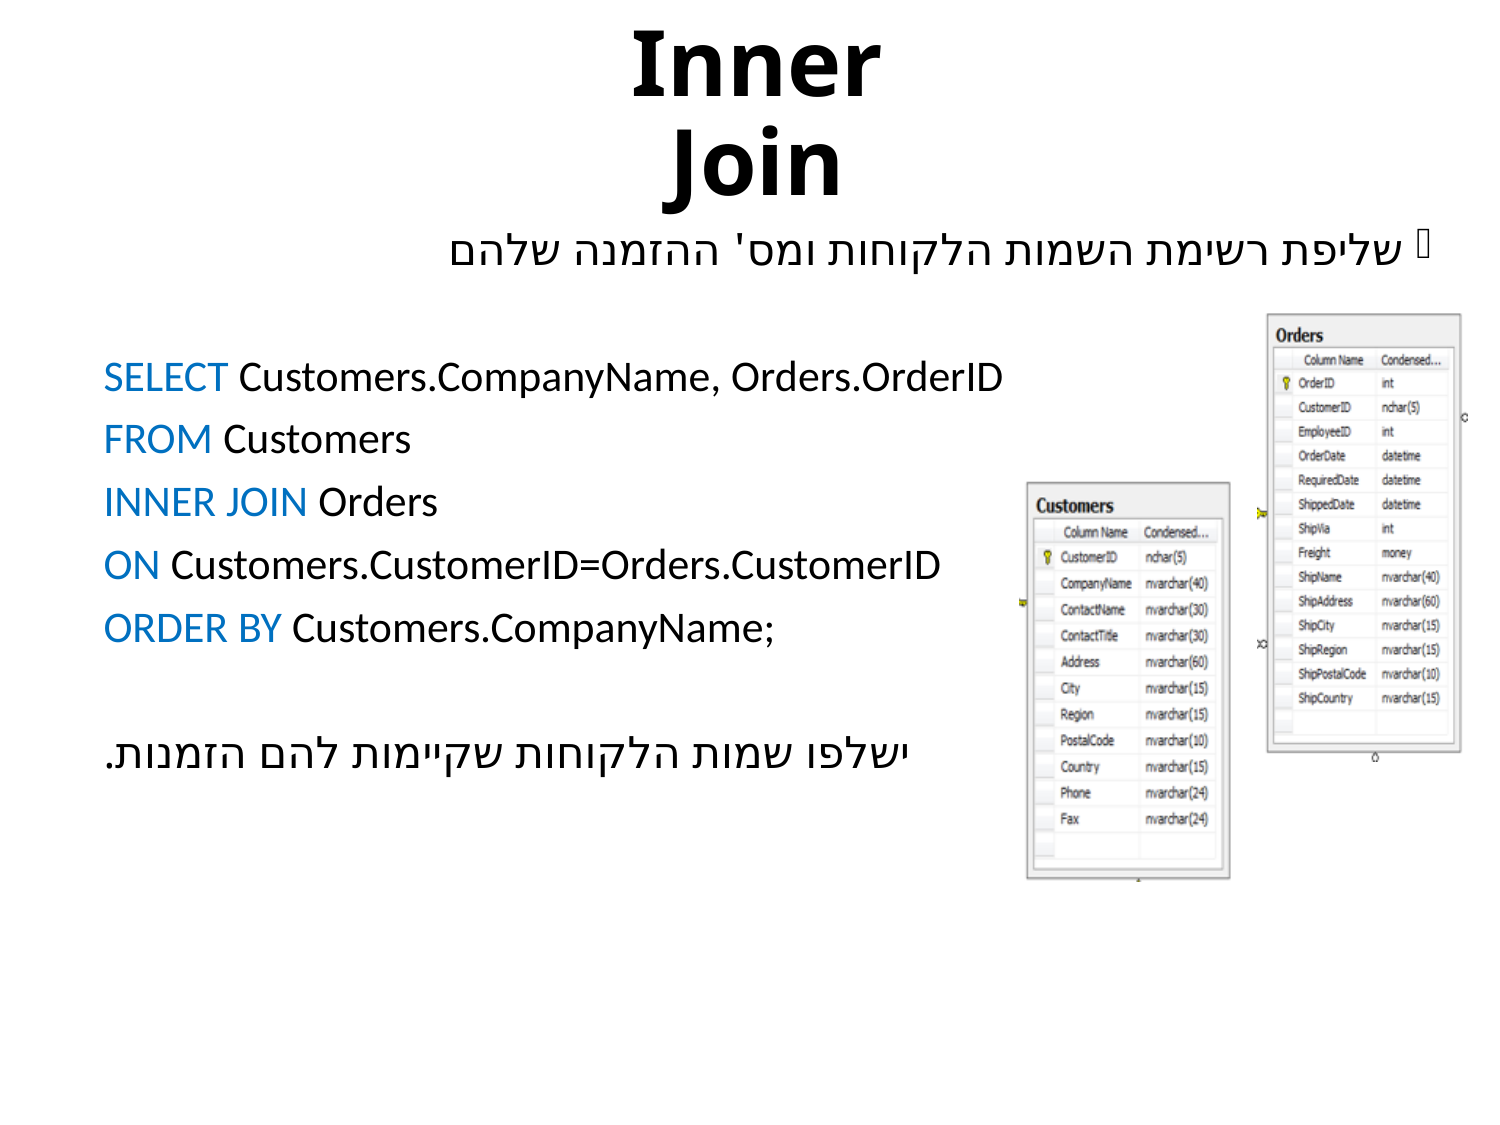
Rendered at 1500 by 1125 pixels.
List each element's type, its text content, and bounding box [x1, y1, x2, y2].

picture [1257, 302, 1468, 762]
picture [1019, 479, 1234, 882]
list שליפת רשימת השמות הלקוחות ומס' ההזמנה שלהם SELECT Customers.CompanyName, Orders.OrderID FROM Customers INNER JOIN Orders ON Customers.CustomerID=Orders.CustomerID ORDER BY Customers.CompanyName; ישלפו שמות הלקוחות שקיימות להם הזמנות. [88, 219, 1447, 945]
title Inner Join [549, 63, 966, 170]
